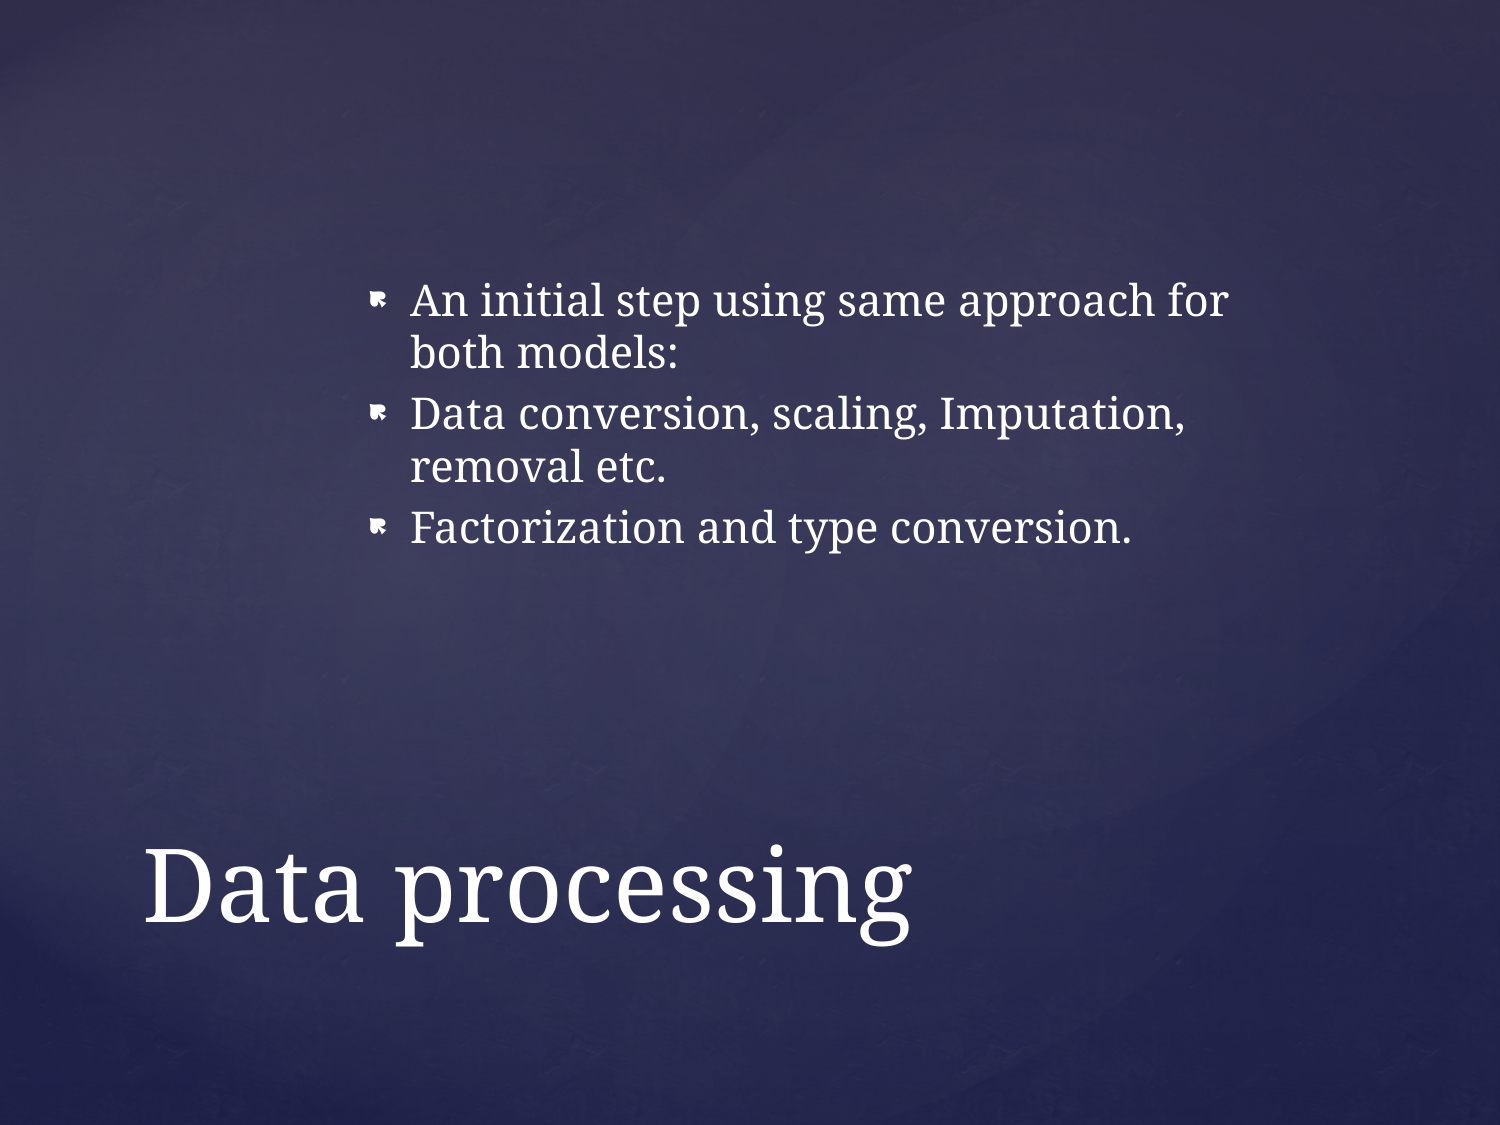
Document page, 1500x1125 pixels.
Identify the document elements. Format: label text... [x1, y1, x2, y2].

list An initial step using same approach for both models: Data conversion, scaling, Imputation, removal etc. Factorization and type conversion. [350, 112, 1350, 713]
title Data processing [127, 800, 1365, 950]
